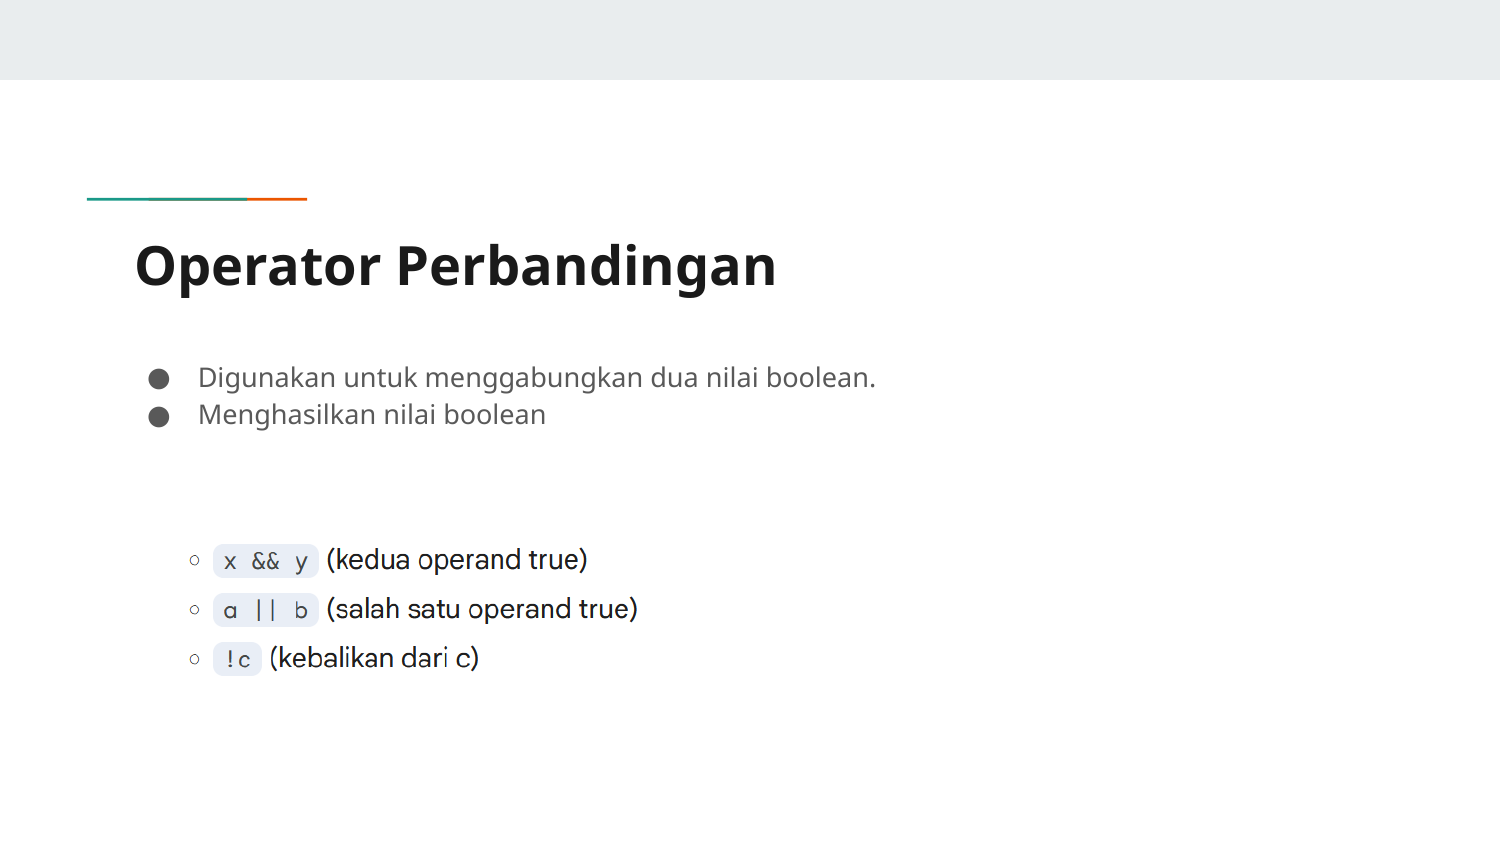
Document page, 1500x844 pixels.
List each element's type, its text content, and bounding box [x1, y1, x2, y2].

title Operator Perbandingan [119, 216, 1381, 305]
list Digunakan untuk menggabungkan dua nilai boolean. Menghasilkan nilai boolean [108, 340, 1431, 712]
picture [147, 525, 869, 695]
